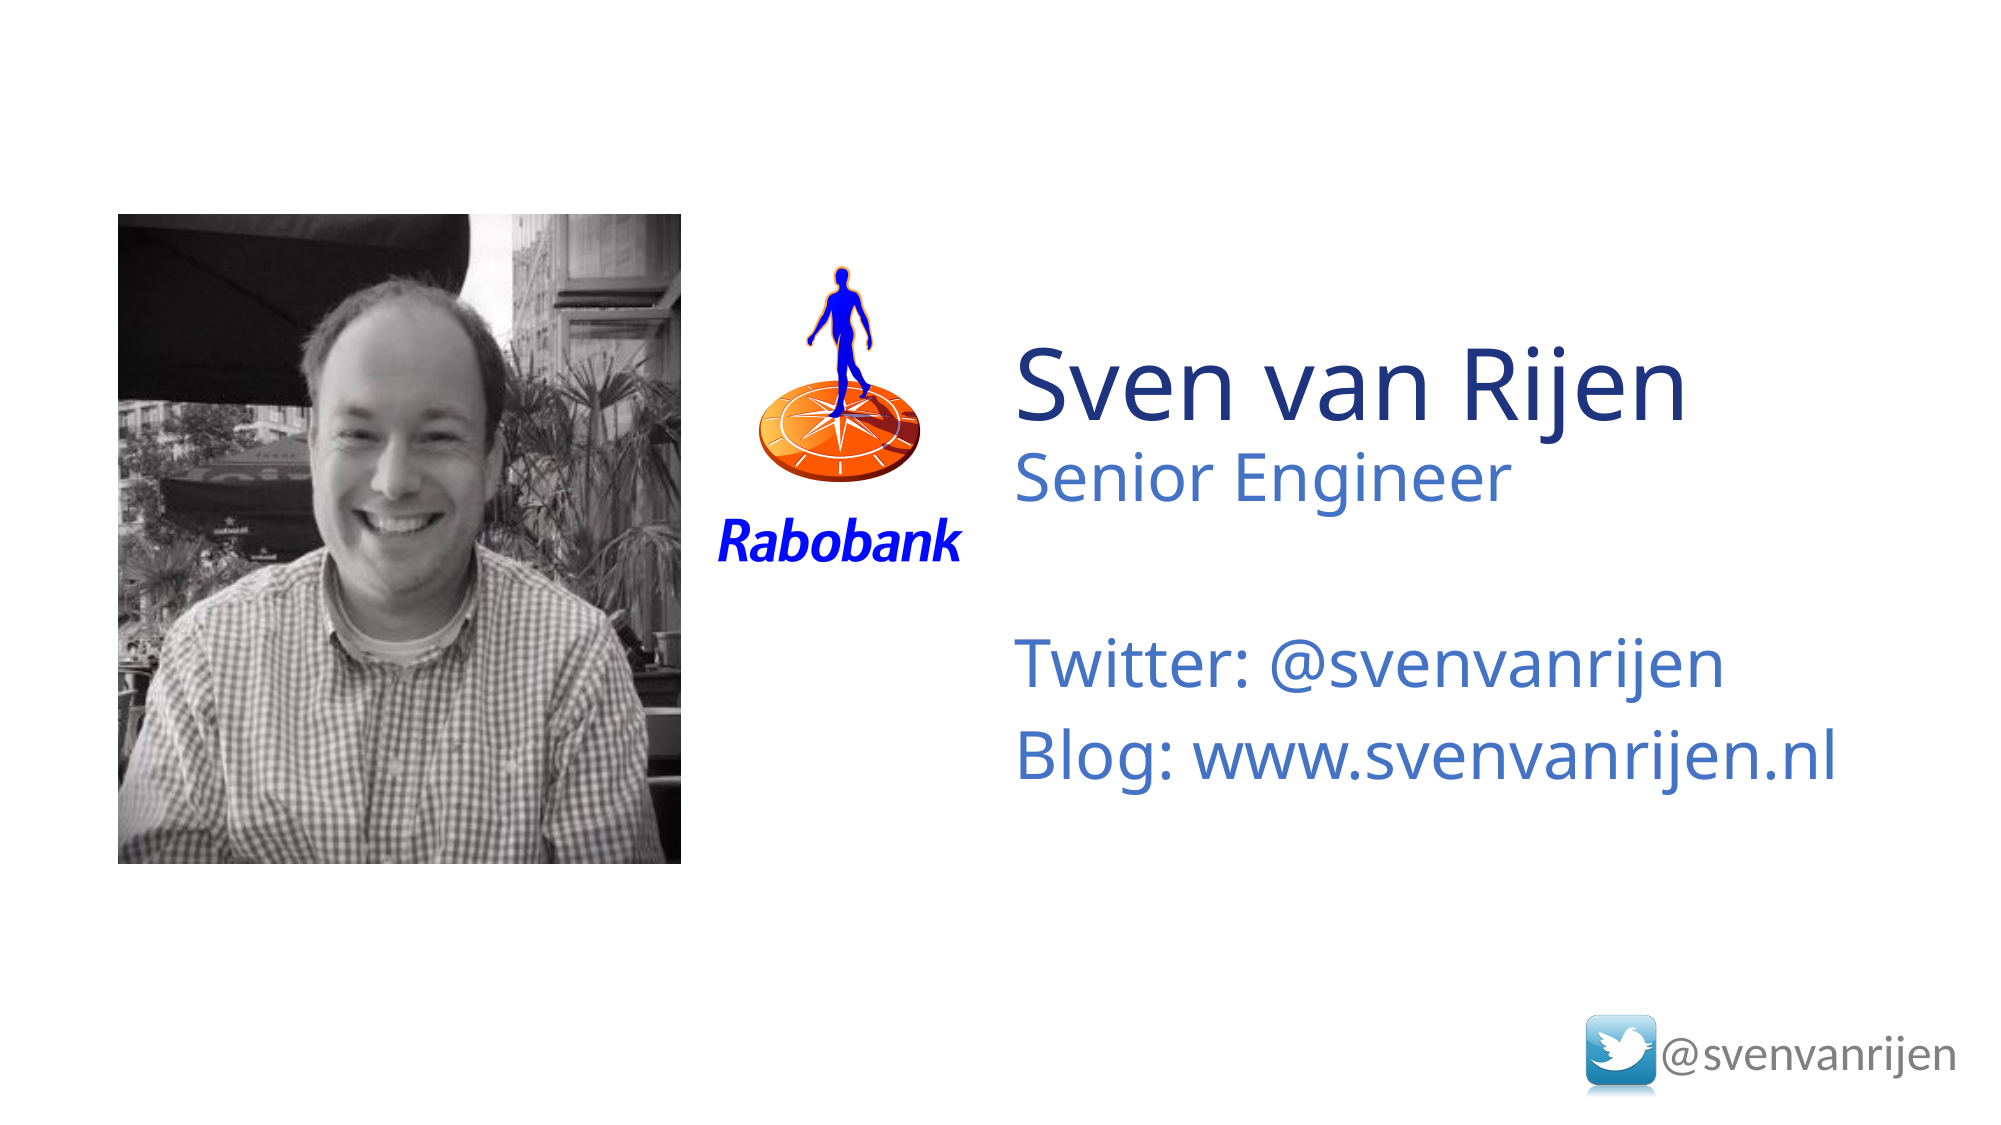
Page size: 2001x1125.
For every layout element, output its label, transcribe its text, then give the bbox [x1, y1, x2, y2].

picture [718, 266, 963, 562]
list Senior Engineer Twitter: @svenvanrijen Blog: www.svenvanrijen.nl [999, 436, 1922, 933]
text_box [1552, 998, 1976, 1101]
title Sven van Rijen [999, 214, 1922, 436]
picture [118, 213, 681, 864]
